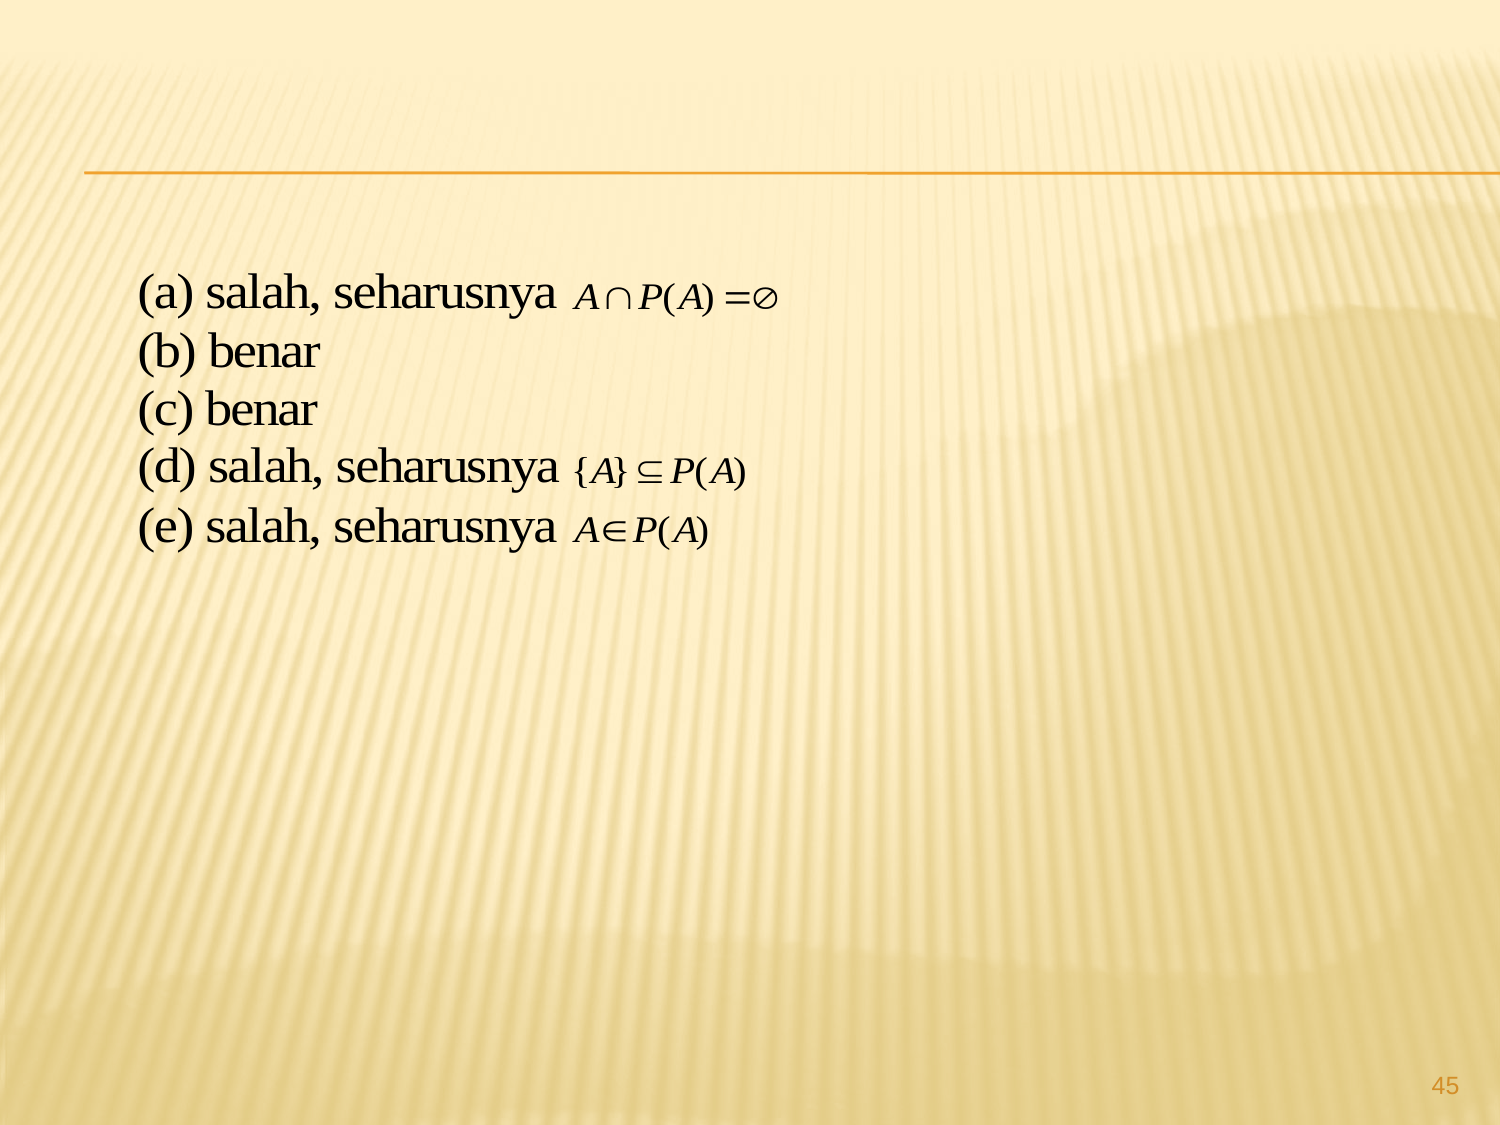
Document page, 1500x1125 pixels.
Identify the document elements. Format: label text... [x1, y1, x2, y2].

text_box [136, 262, 1500, 713]
slide_number 45 [1350, 1061, 1475, 1103]
